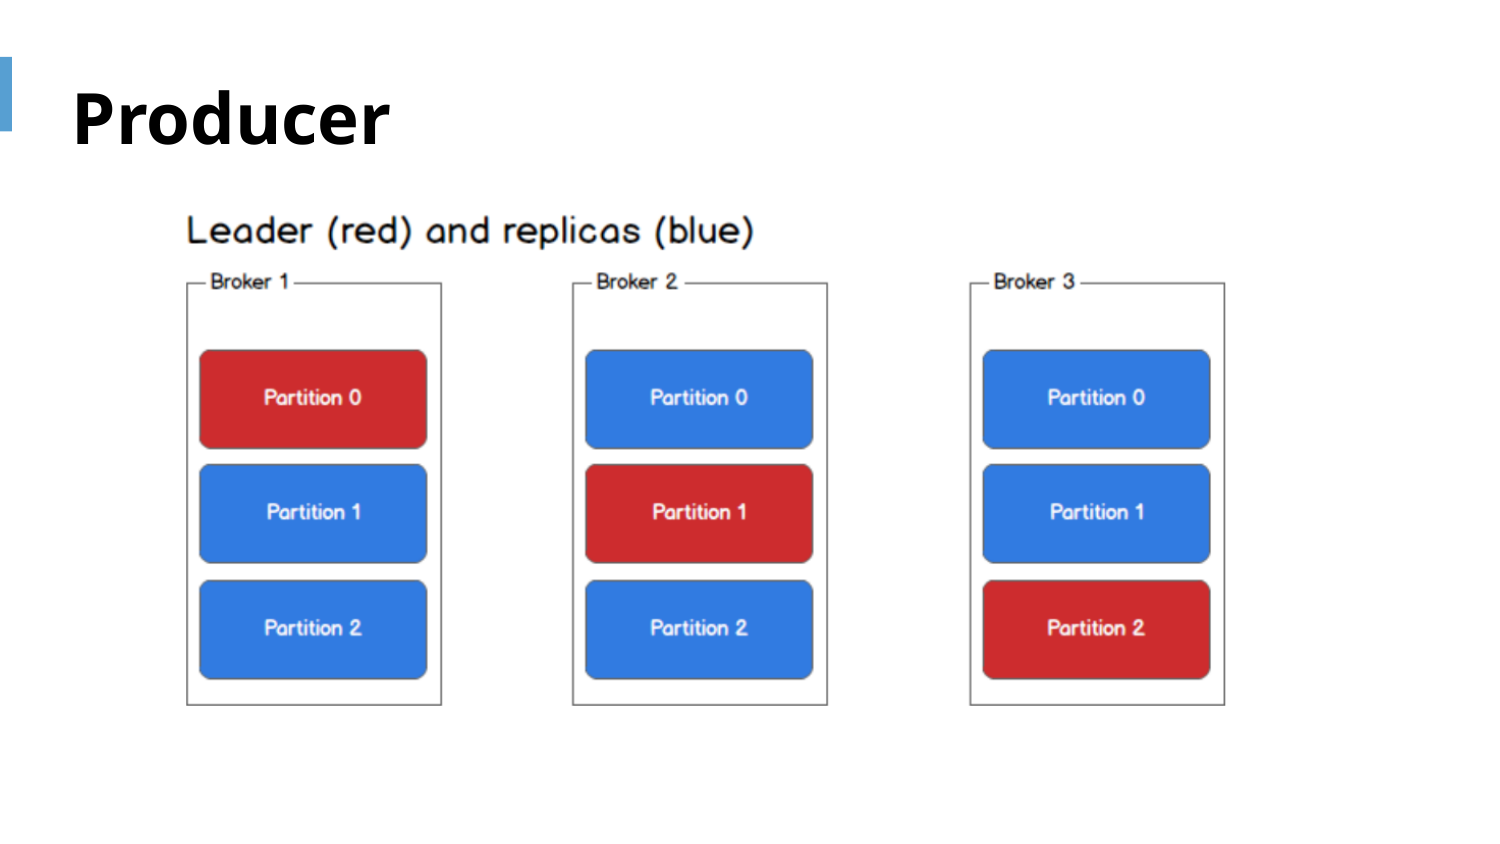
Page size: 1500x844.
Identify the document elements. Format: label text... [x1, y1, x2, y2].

text_box [0, 56, 12, 132]
text_box Producer [56, 59, 1302, 174]
picture [114, 200, 1265, 719]
